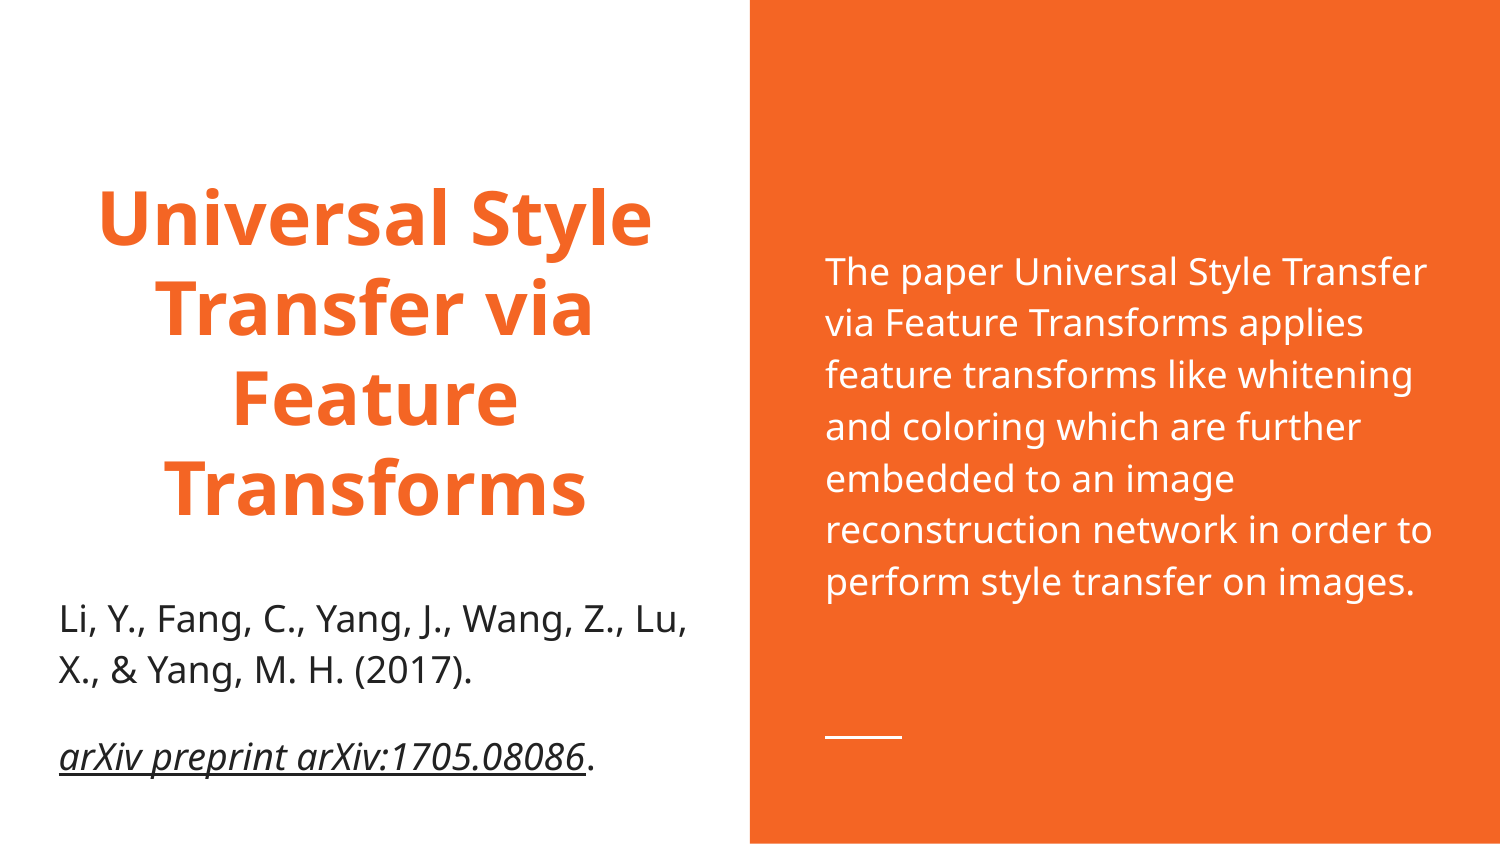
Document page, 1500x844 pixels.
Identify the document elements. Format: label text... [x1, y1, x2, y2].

title Universal Style Transfer via Feature Transforms [43, 229, 708, 573]
subtitle Li, Y., Fang, C., Yang, J., Wang, Z., Lu, X., & Yang, M. H. (2017). arXiv preprint arXiv:1705.08086. [43, 573, 708, 796]
list The paper Universal Style Transfer via Feature Transforms applies feature transforms like whitening and coloring which are further embedded to an image reconstruction network in order to perform style transfer on images. [810, 118, 1474, 725]
